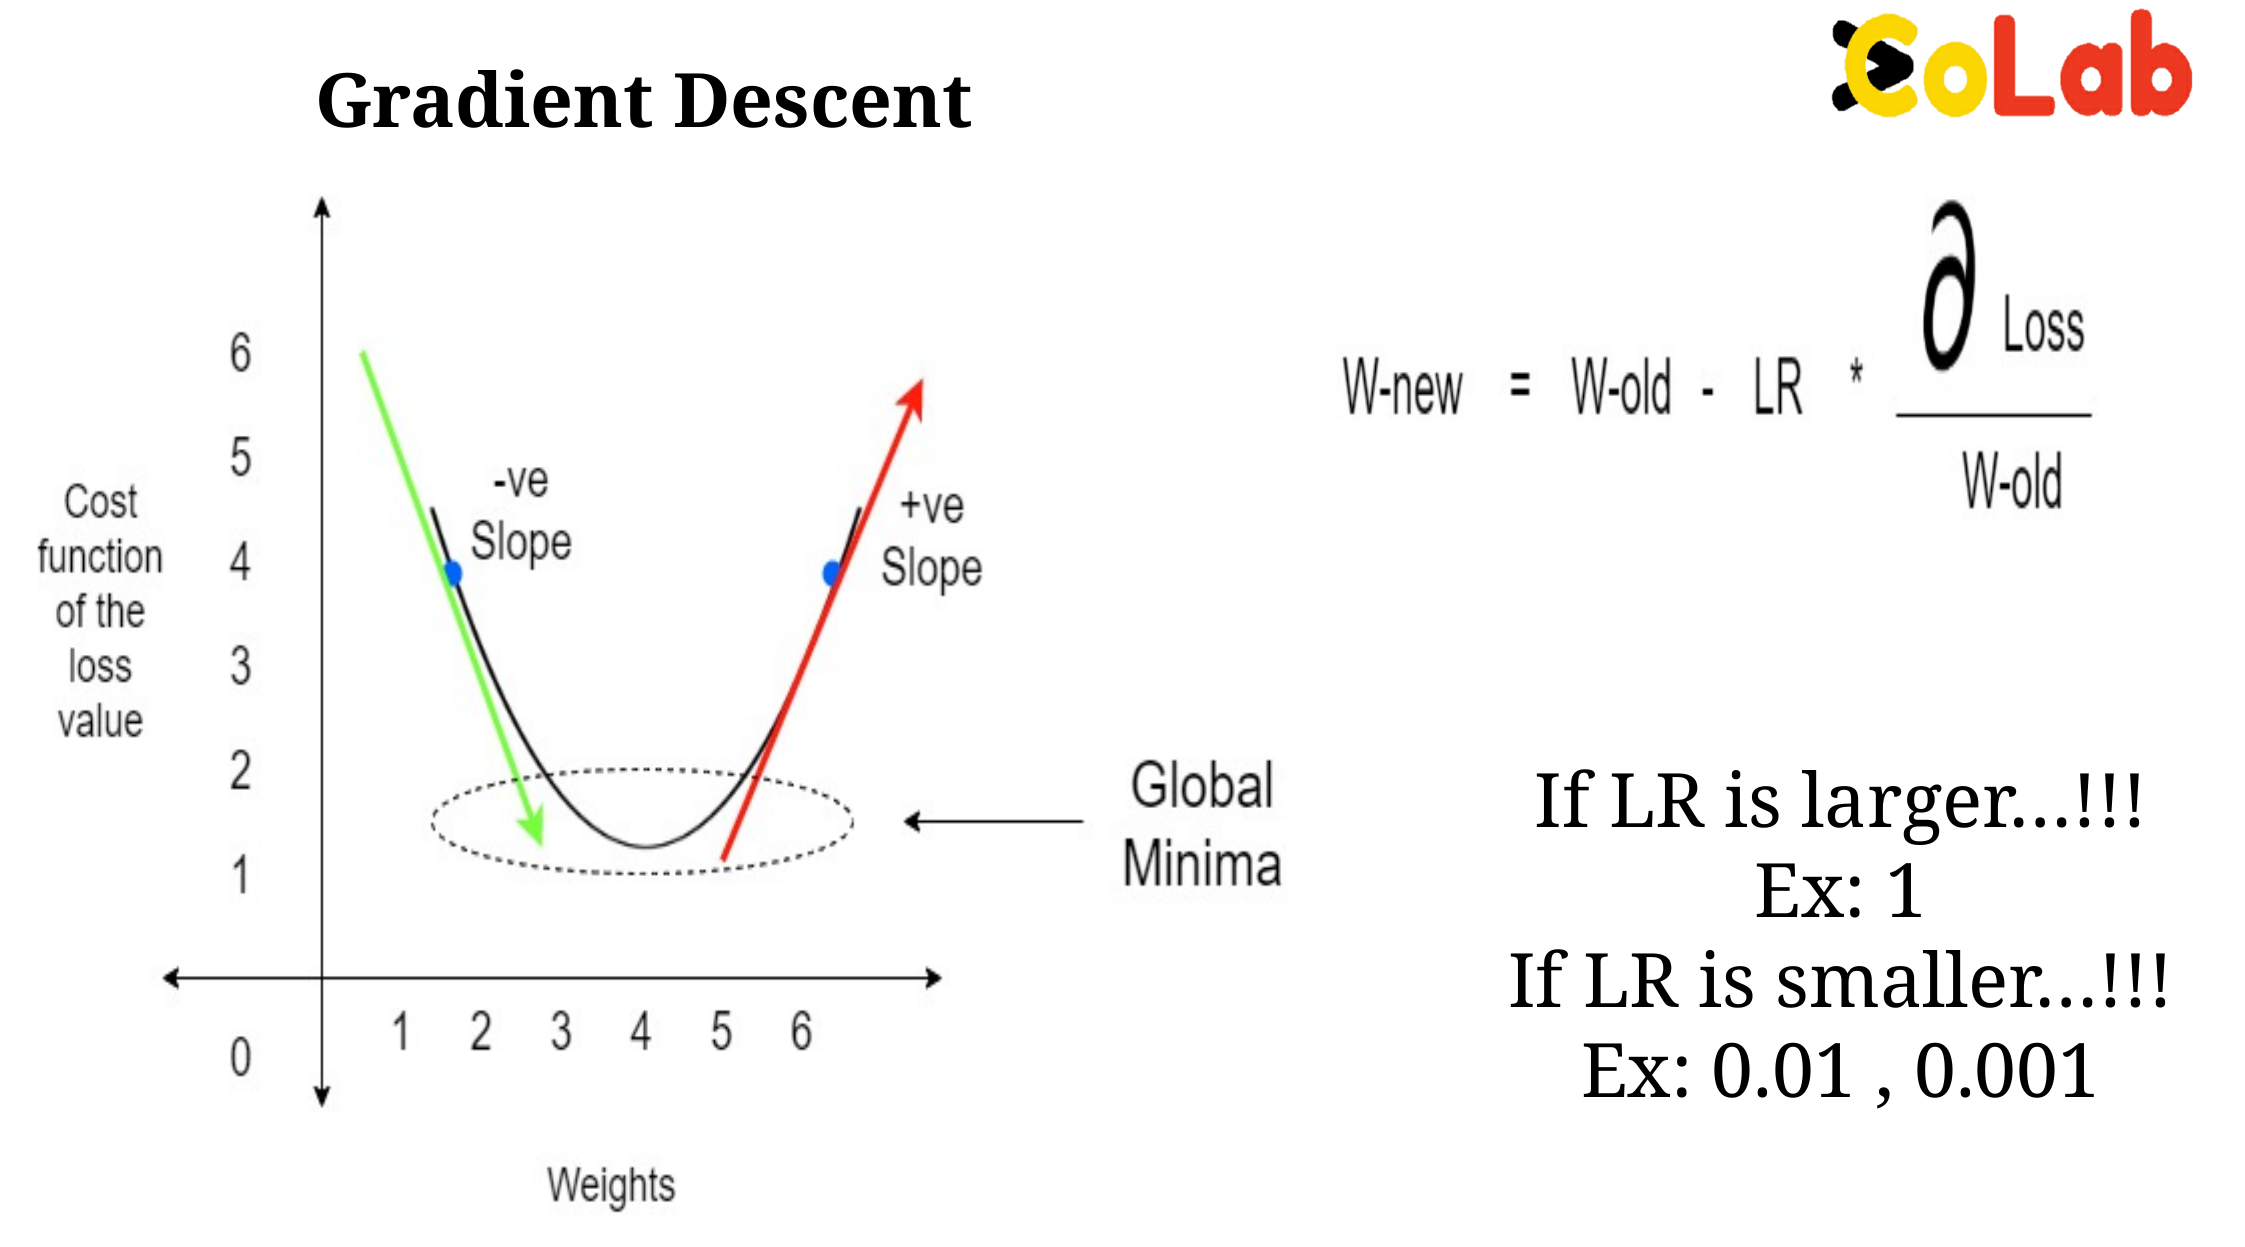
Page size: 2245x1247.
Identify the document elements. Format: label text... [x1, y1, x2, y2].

text_box If LR is larger…!!! Ex: 1 If LR is smaller…!!! Ex: 0.01 , 0.001 [1493, 744, 2189, 1120]
picture [36, 174, 2124, 1215]
text_box Gradient Descent [300, 44, 988, 150]
picture [1828, 0, 2194, 153]
